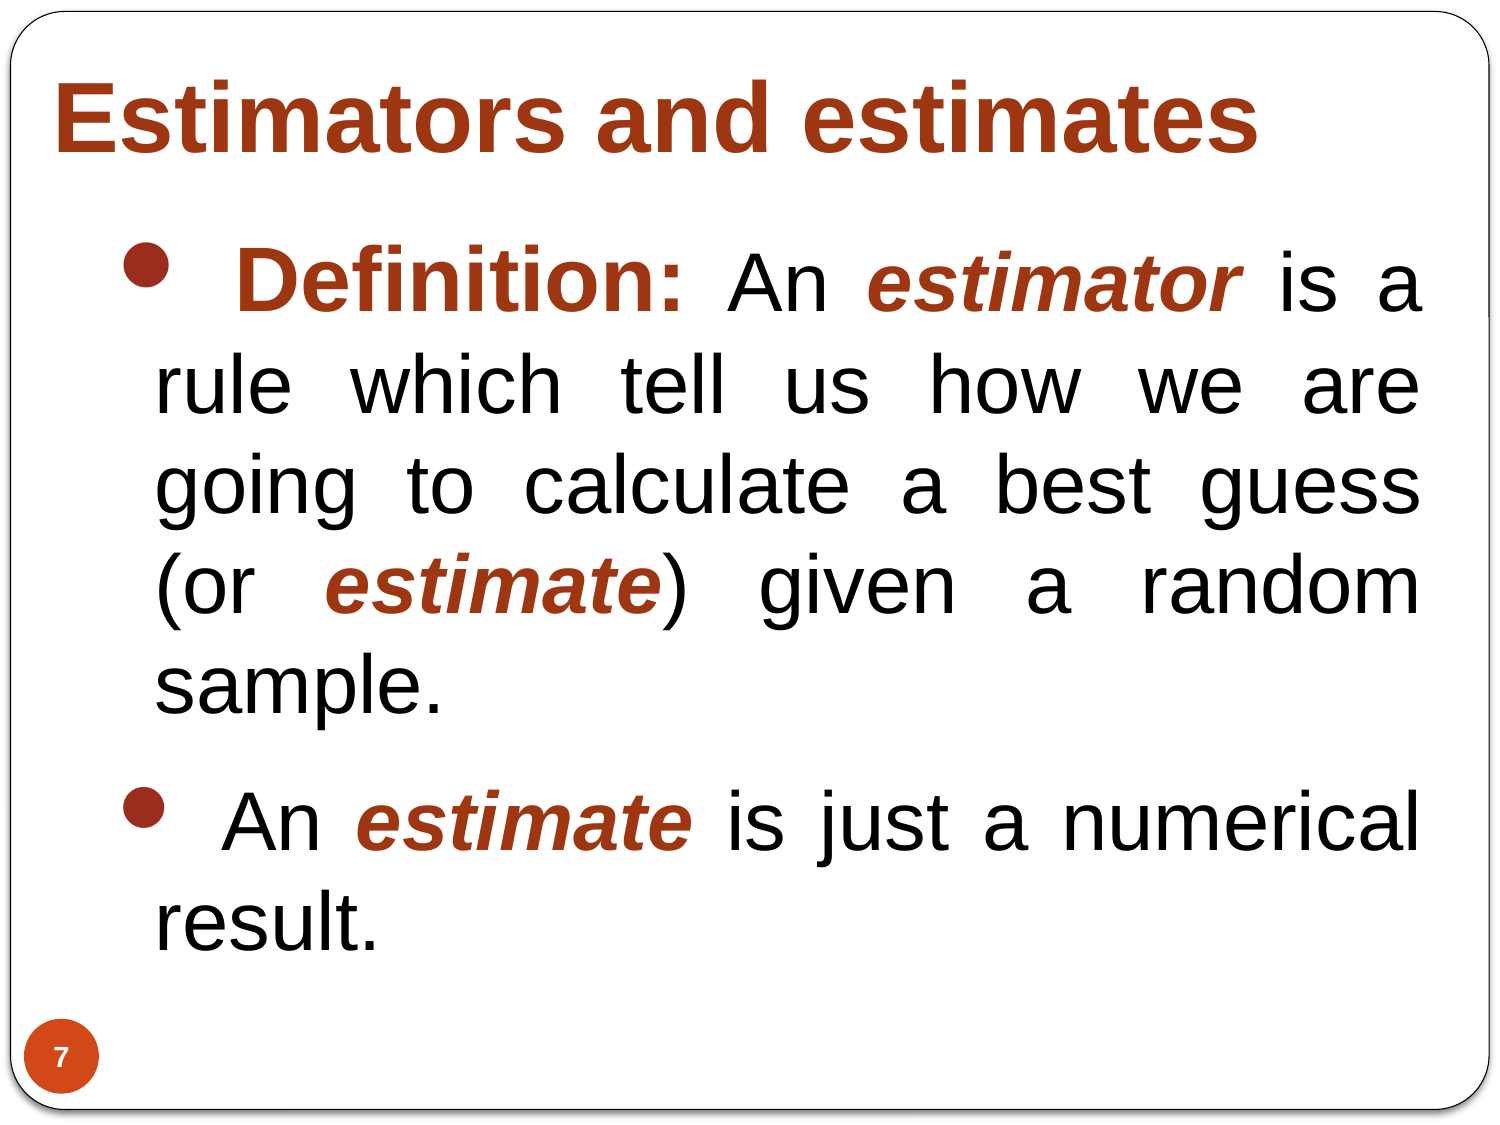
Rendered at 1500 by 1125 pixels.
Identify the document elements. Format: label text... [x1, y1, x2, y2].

title Estimators and estimates [37, 37, 1400, 188]
list Definition: An estimator is a rule which tell us how we are going to calculate a best guess (or estimate) given a random sample. An estimate is just a numerical result. [50, 212, 1438, 1013]
slide_number 7 [23, 1018, 99, 1094]
